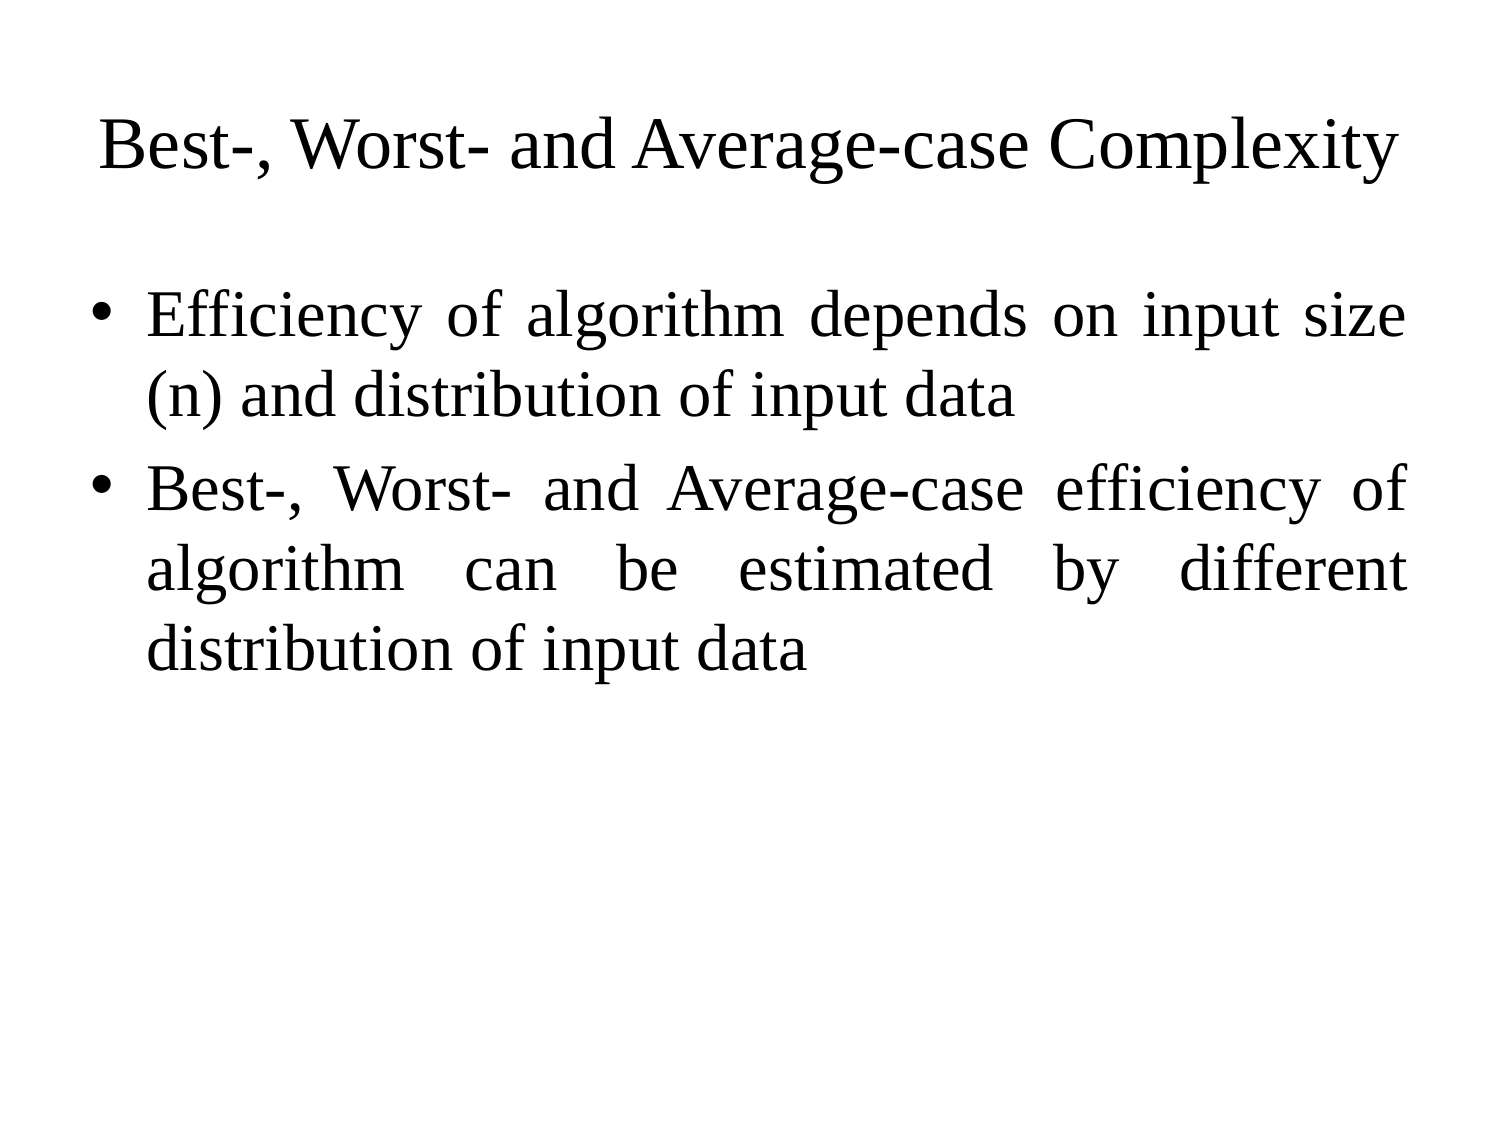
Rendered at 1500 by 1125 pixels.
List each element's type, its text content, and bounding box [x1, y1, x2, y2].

title Best-, Worst- and Average-case Complexity [75, 45, 1425, 233]
list Efficiency of algorithm depends on input size (n) and distribution of input data Best-, Worst- and Average-case efficiency of algorithm can be estimated by different distribution of input data [75, 262, 1425, 1005]
